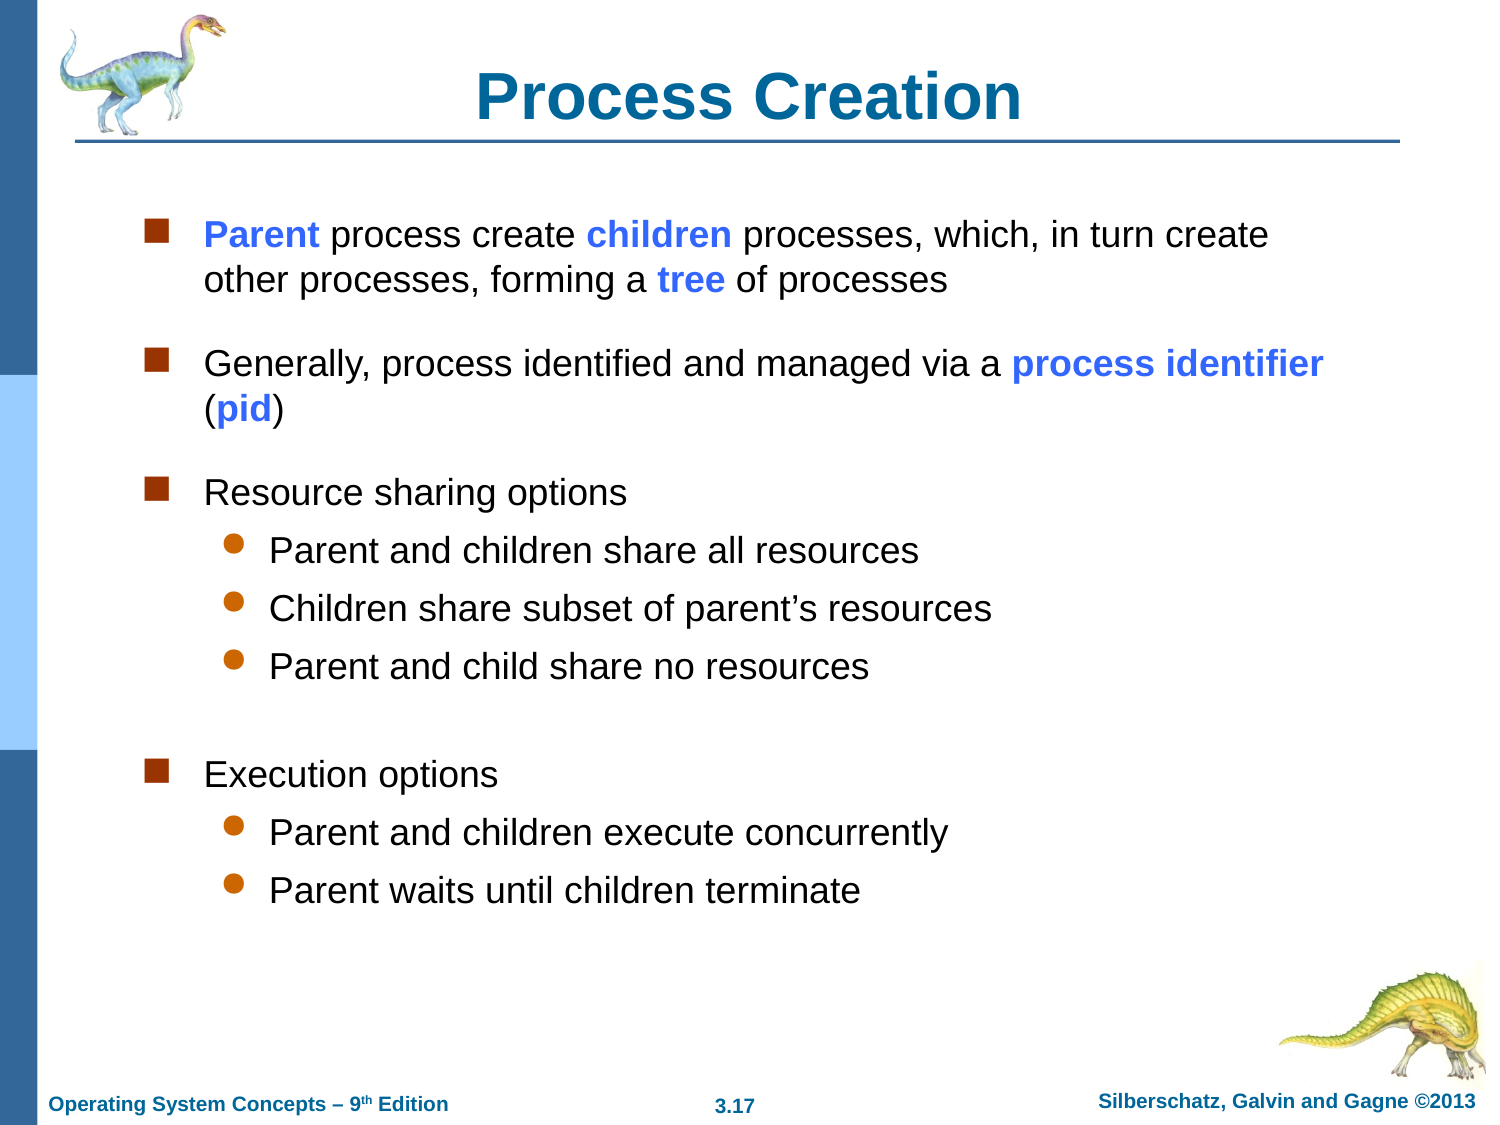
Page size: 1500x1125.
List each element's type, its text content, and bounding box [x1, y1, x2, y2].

picture [46, 0, 244, 149]
list Parent process create children processes, which, in turn create other processes, forming a tree of processes Generally, process identified and managed via a process identifier (pid) Resource sharing options Parent and children share all resources Children share subset of parent’s resources Parent and child share no resources Execution options Parent and children execute concurrently Parent waits until children terminate [132, 202, 1381, 1036]
title Process Creation [74, 45, 1426, 141]
picture [1275, 959, 1486, 1090]
picture [1415, 1093, 1423, 1098]
